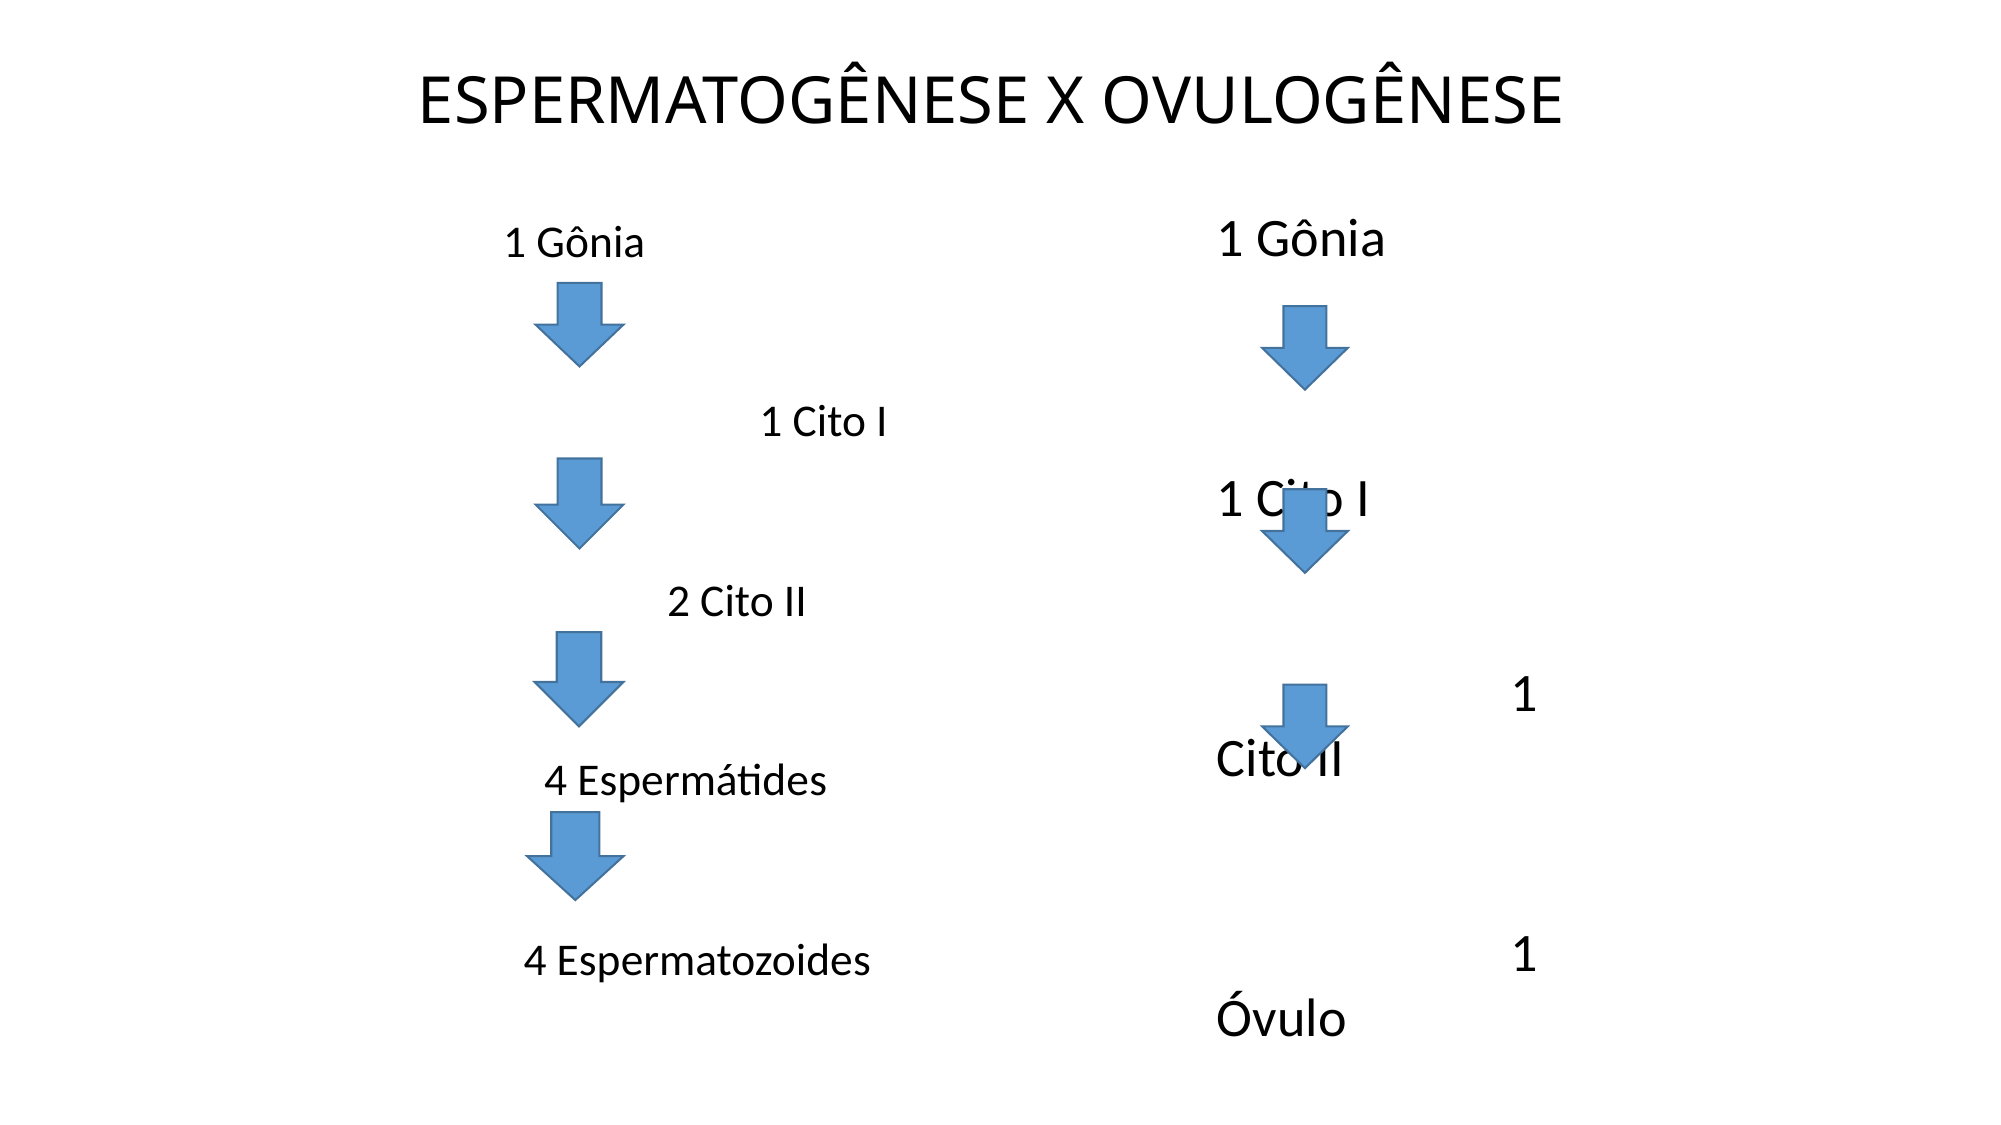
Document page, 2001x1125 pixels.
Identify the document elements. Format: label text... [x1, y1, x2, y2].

text_box [532, 281, 627, 368]
title ESPERMATOGÊNESE X OVULOGÊNESE [137, 59, 1863, 146]
text_box [532, 631, 626, 728]
list 1 Gônia 1 Cito I 2 Cito II 4 Espermátides 4 Espermatozoides [477, 145, 941, 1001]
text_box [1259, 305, 1351, 392]
text_box [1259, 683, 1351, 770]
text_box [533, 457, 626, 550]
text_box [524, 811, 627, 902]
text_box 1 Gônia 1 Cito I 1 Cito II 1 Óvulo [1202, 195, 1595, 1055]
text_box [1259, 488, 1351, 575]
